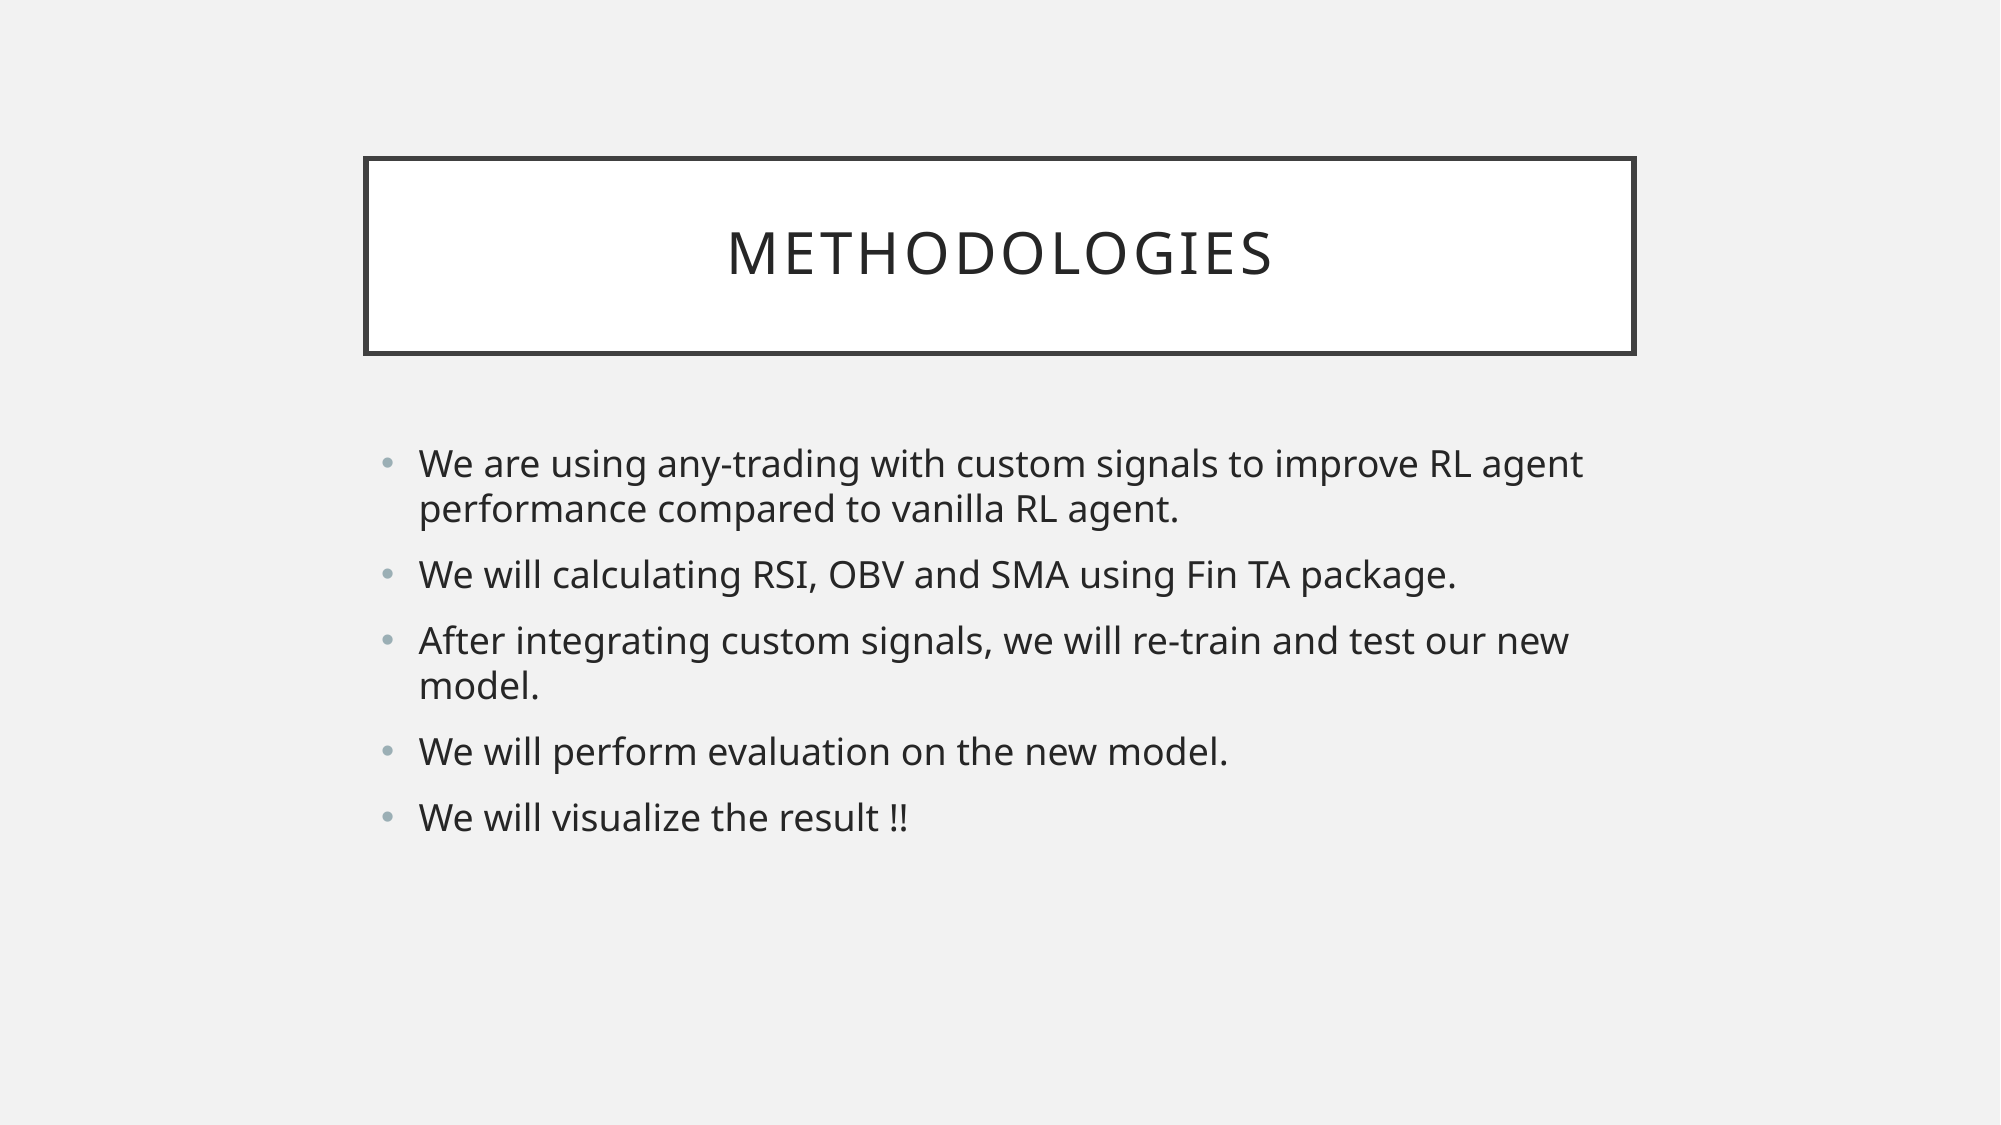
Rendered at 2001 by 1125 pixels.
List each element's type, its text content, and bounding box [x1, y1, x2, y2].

list We are using any-trading with custom signals to improve RL agent performance compared to vanilla RL agent. We will calculating RSI, OBV and SMA using Fin TA package. After integrating custom signals, we will re-train and test our new model. We will perform evaluation on the new model. We will visualize the result !! [366, 432, 1634, 942]
title methodologies [363, 156, 1637, 356]
